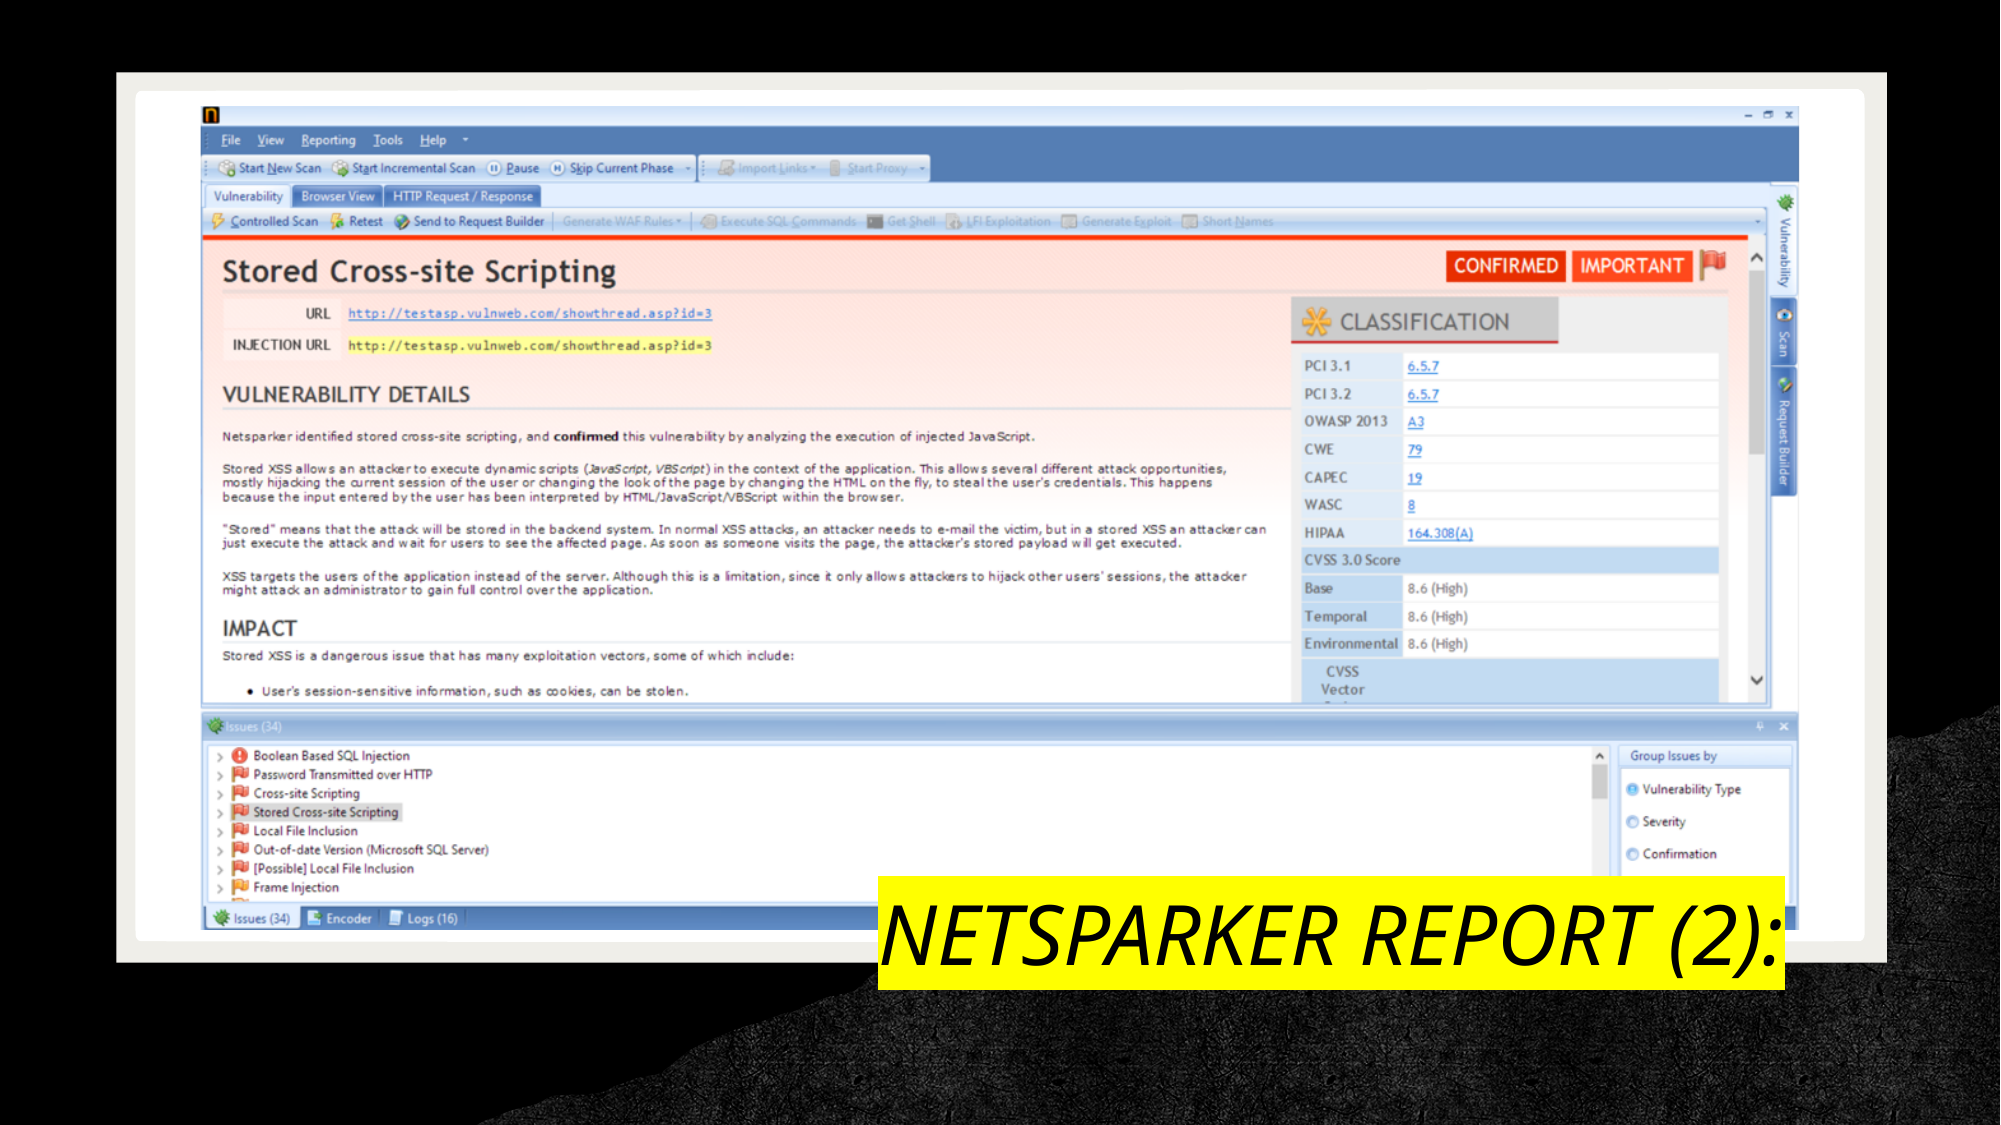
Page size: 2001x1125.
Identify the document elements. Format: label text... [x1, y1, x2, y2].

title NETSPARKER REPORT (2): [413, 930, 1800, 990]
text_box [135, 89, 1865, 942]
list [197, 106, 1803, 930]
text_box [115, 71, 1888, 964]
text_box [475, 704, 2000, 1125]
text_box [0, 0, 2000, 1125]
